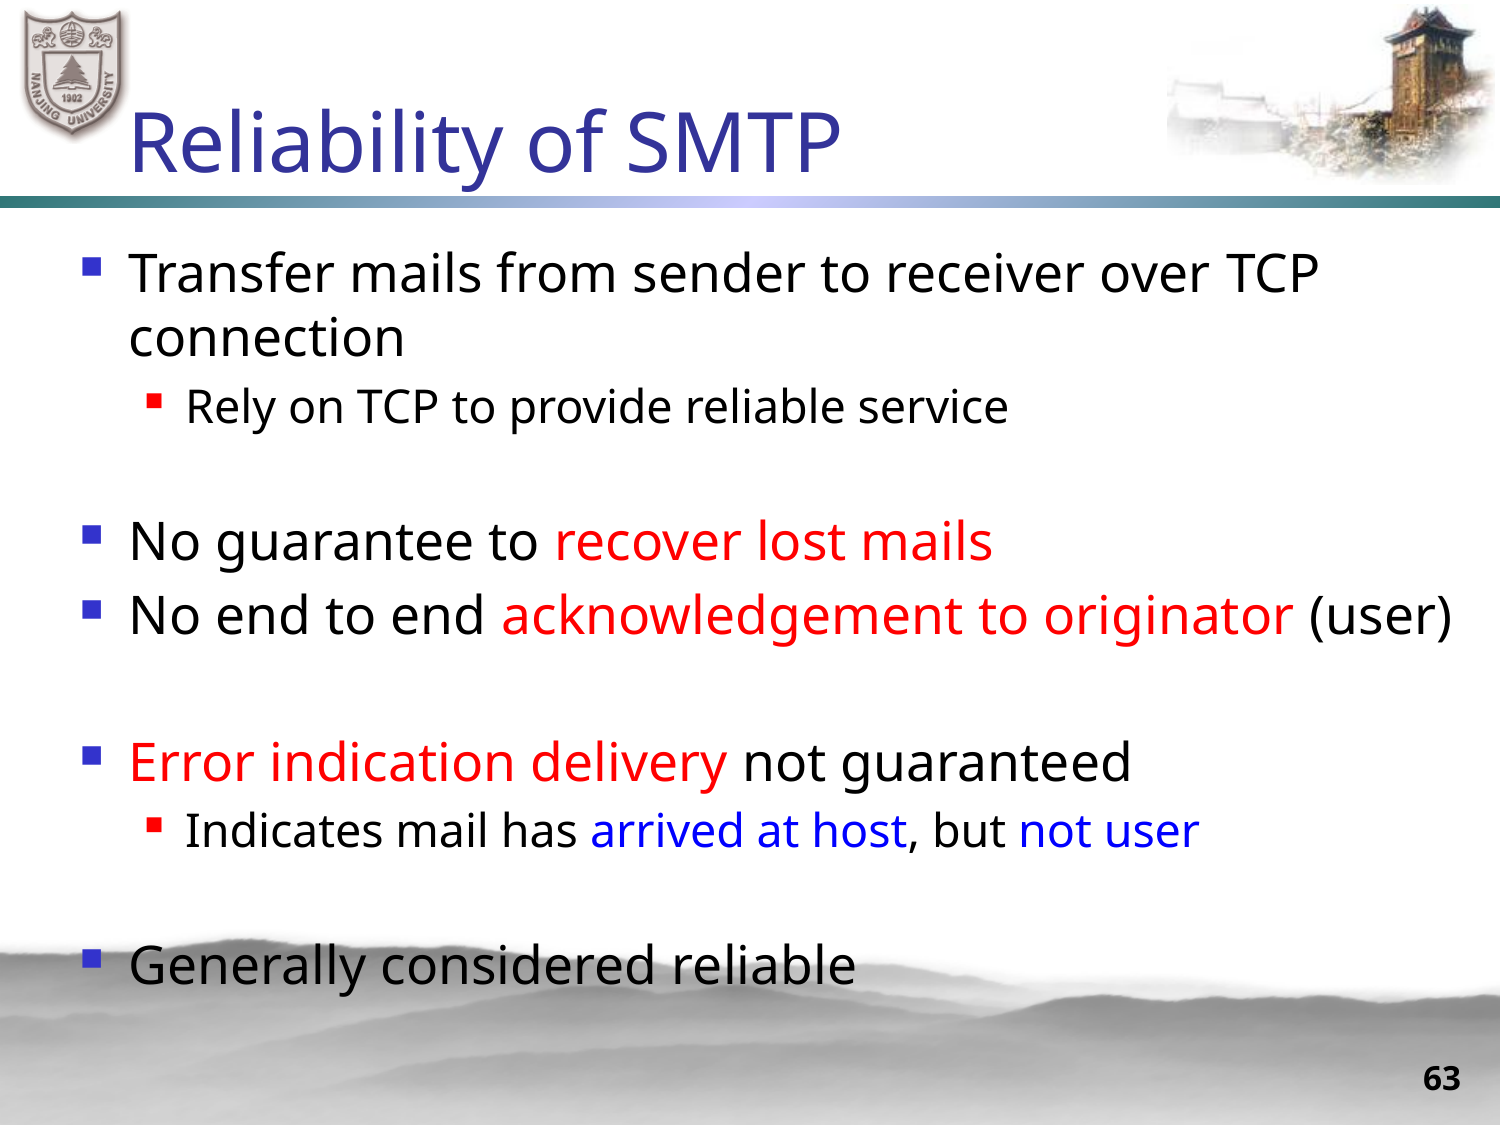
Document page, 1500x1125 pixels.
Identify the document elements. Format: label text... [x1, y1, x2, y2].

list Transfer mails from sender to receiver over TCP connection Rely on TCP to provide reliable service No guarantee to recover lost mails No end to end acknowledgement to originator (user) Error indication delivery not guaranteed Indicates mail has arrived at host, but not user Generally considered reliable [64, 231, 1471, 1036]
title Reliability of SMTP [111, 54, 1500, 197]
slide_number 63 [1163, 1034, 1477, 1111]
picture [1167, 4, 1495, 54]
picture [0, 928, 1500, 1125]
picture [0, 0, 144, 144]
